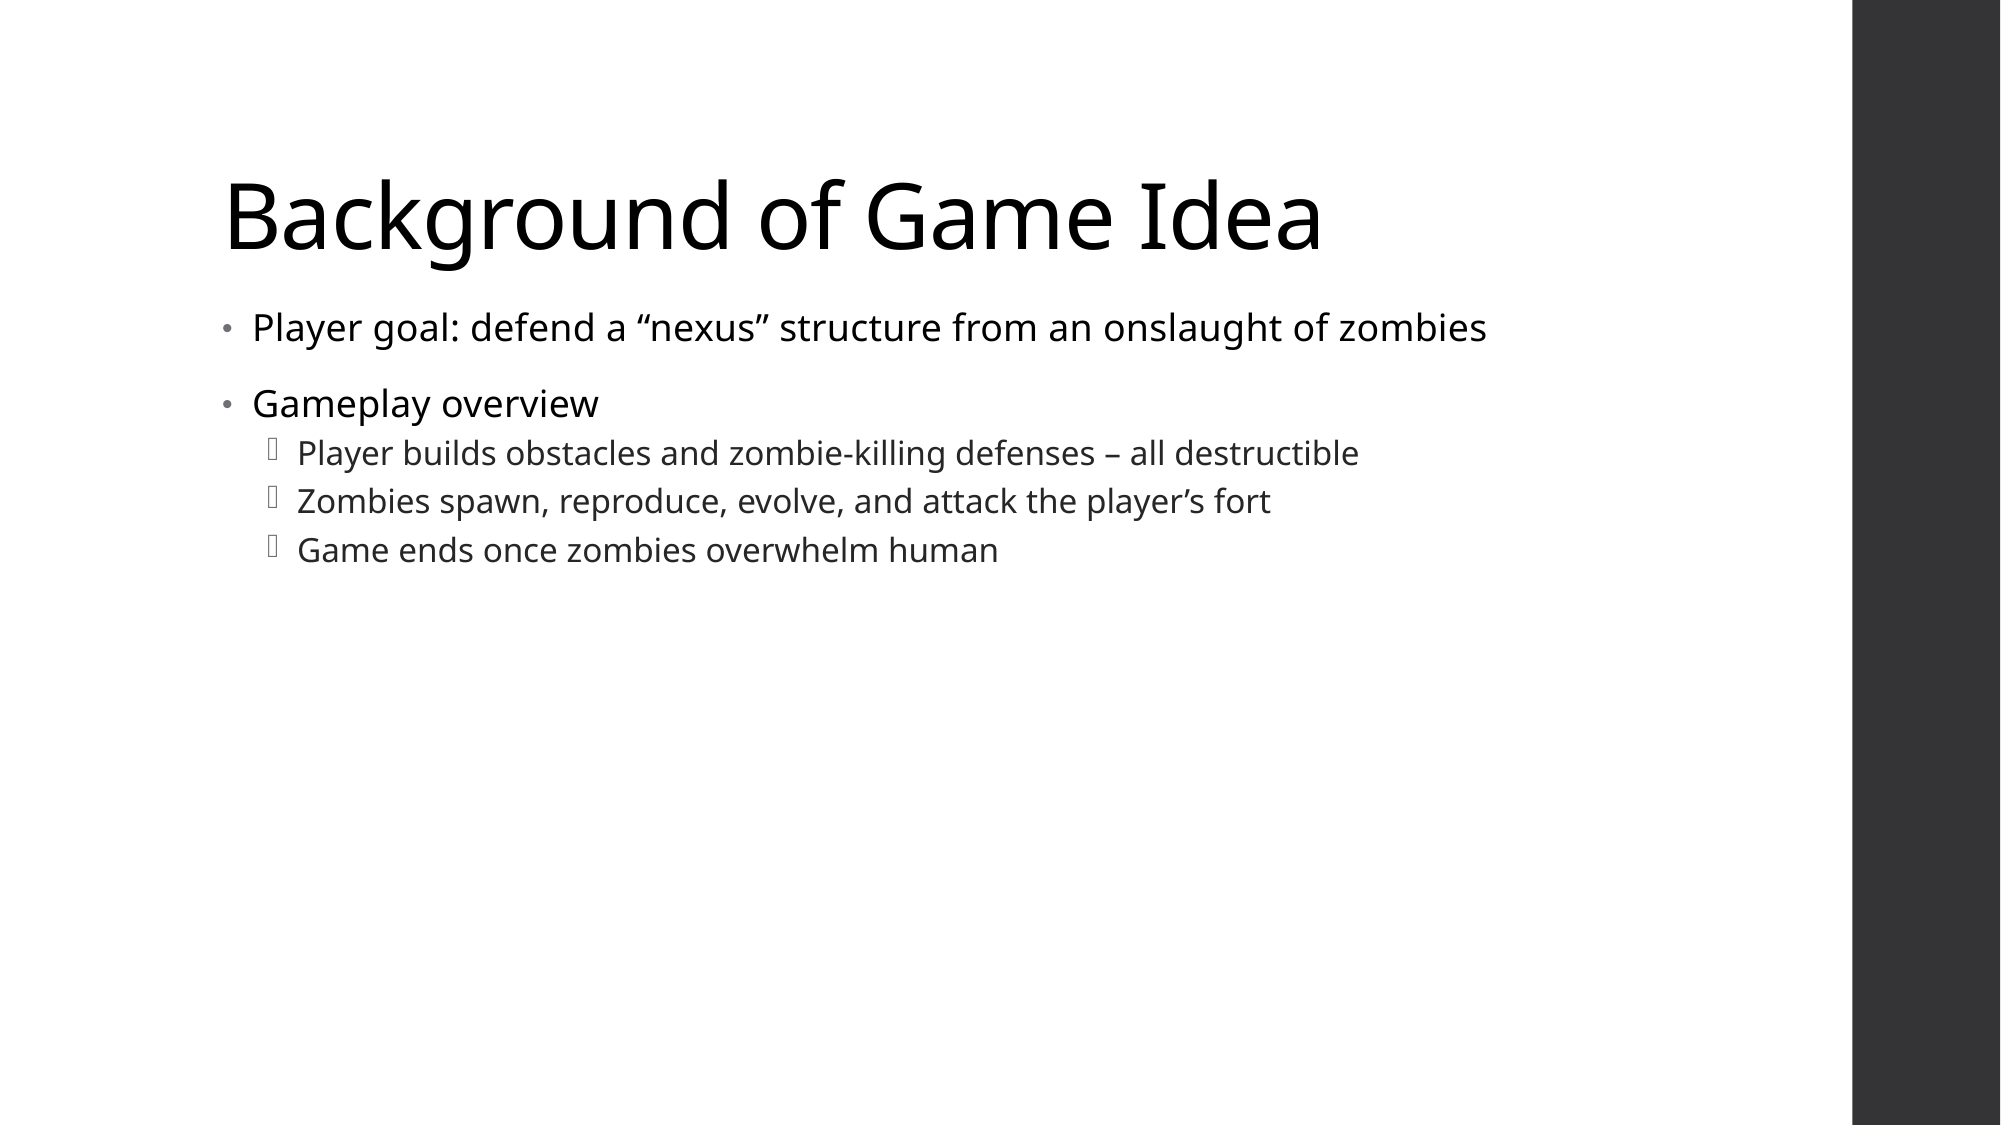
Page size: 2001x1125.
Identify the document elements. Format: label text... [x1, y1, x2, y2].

list Player goal: defend a “nexus” structure from an onslaught of zombies Gameplay overview Player builds obstacles and zombie-killing defenses – all destructible Zombies spawn, reproduce, evolve, and attack the player’s fort Game ends once zombies overwhelm human [206, 299, 1617, 1014]
title Background of Game Idea [206, 60, 1797, 278]
